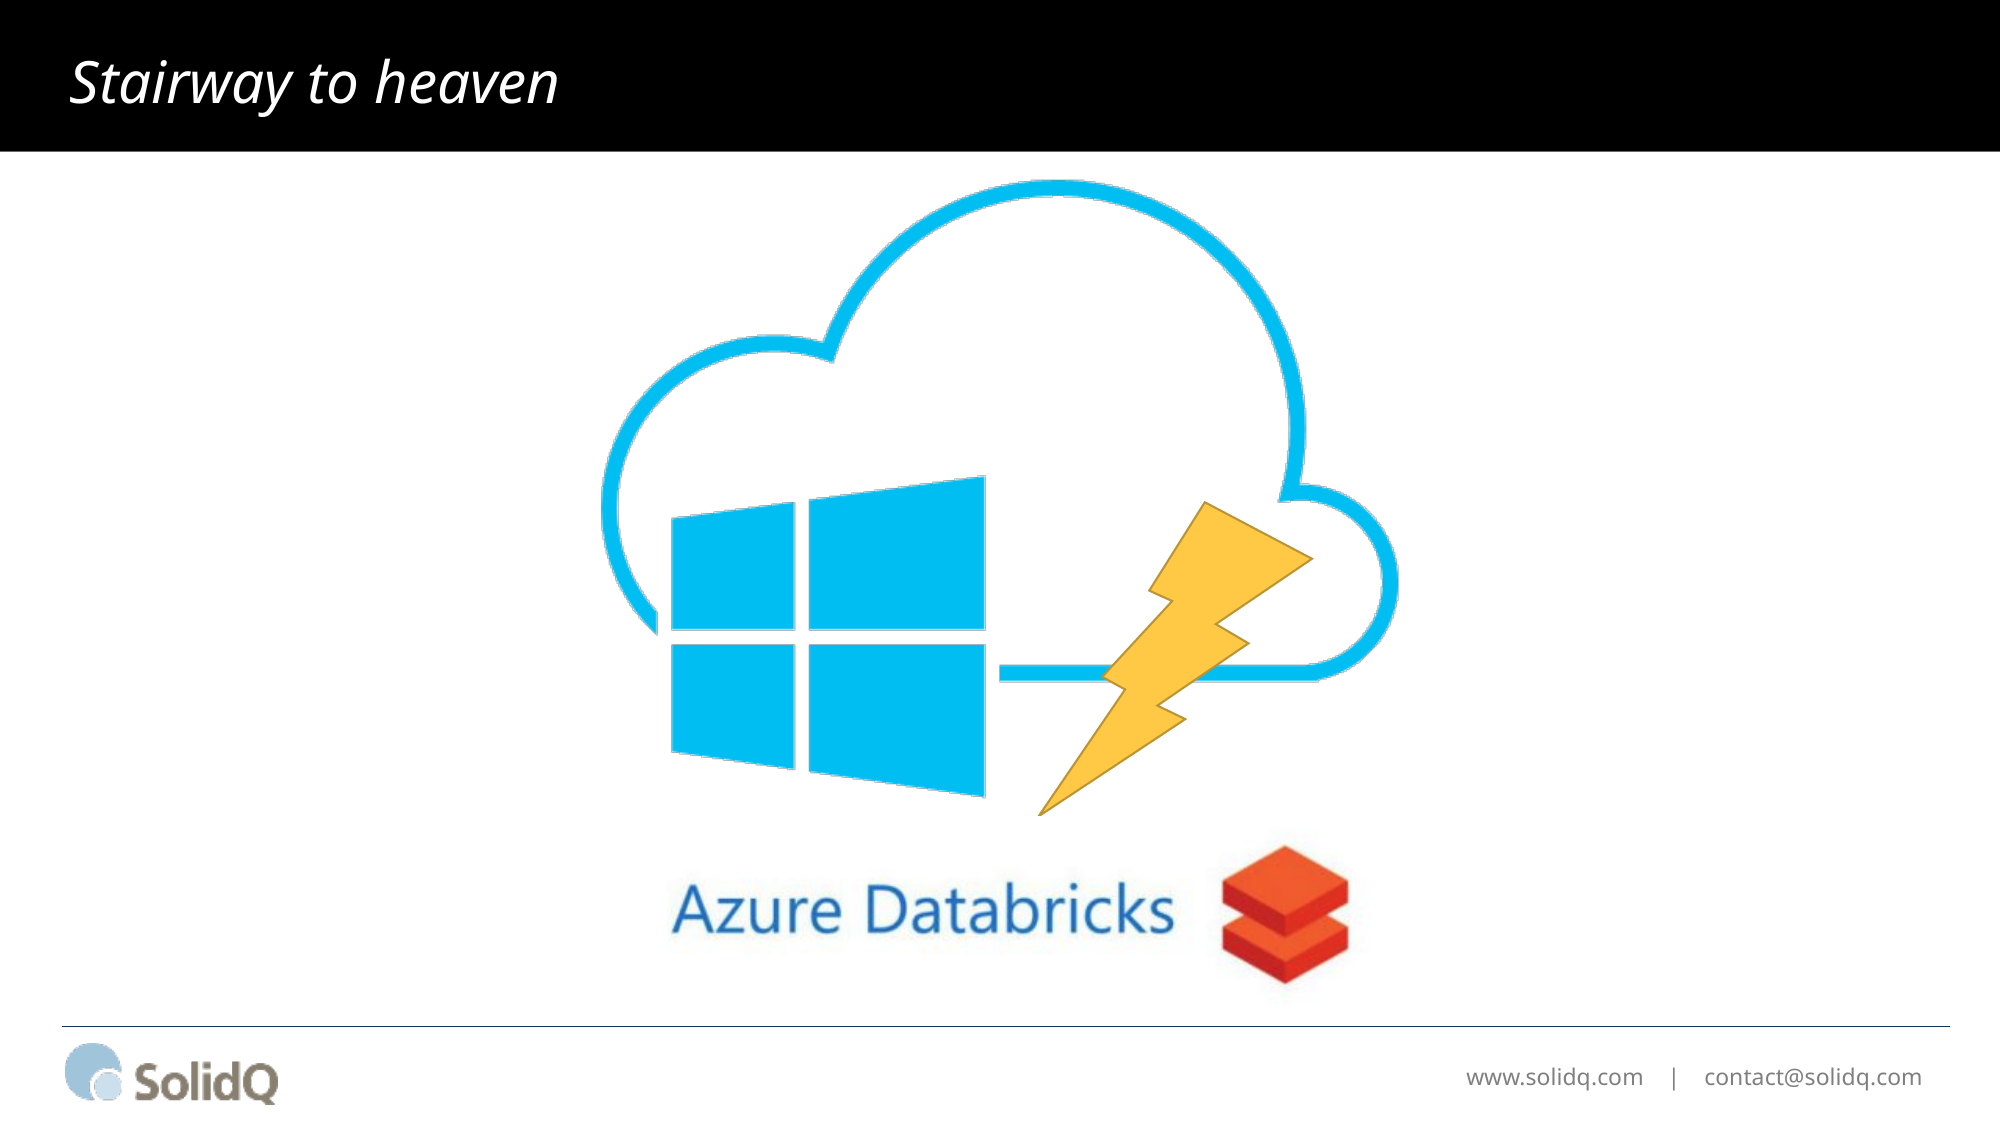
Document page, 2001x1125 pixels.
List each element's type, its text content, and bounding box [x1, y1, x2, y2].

title Stairway to heaven [54, 48, 1932, 122]
picture [599, 88, 1400, 1018]
picture [65, 1043, 278, 1105]
